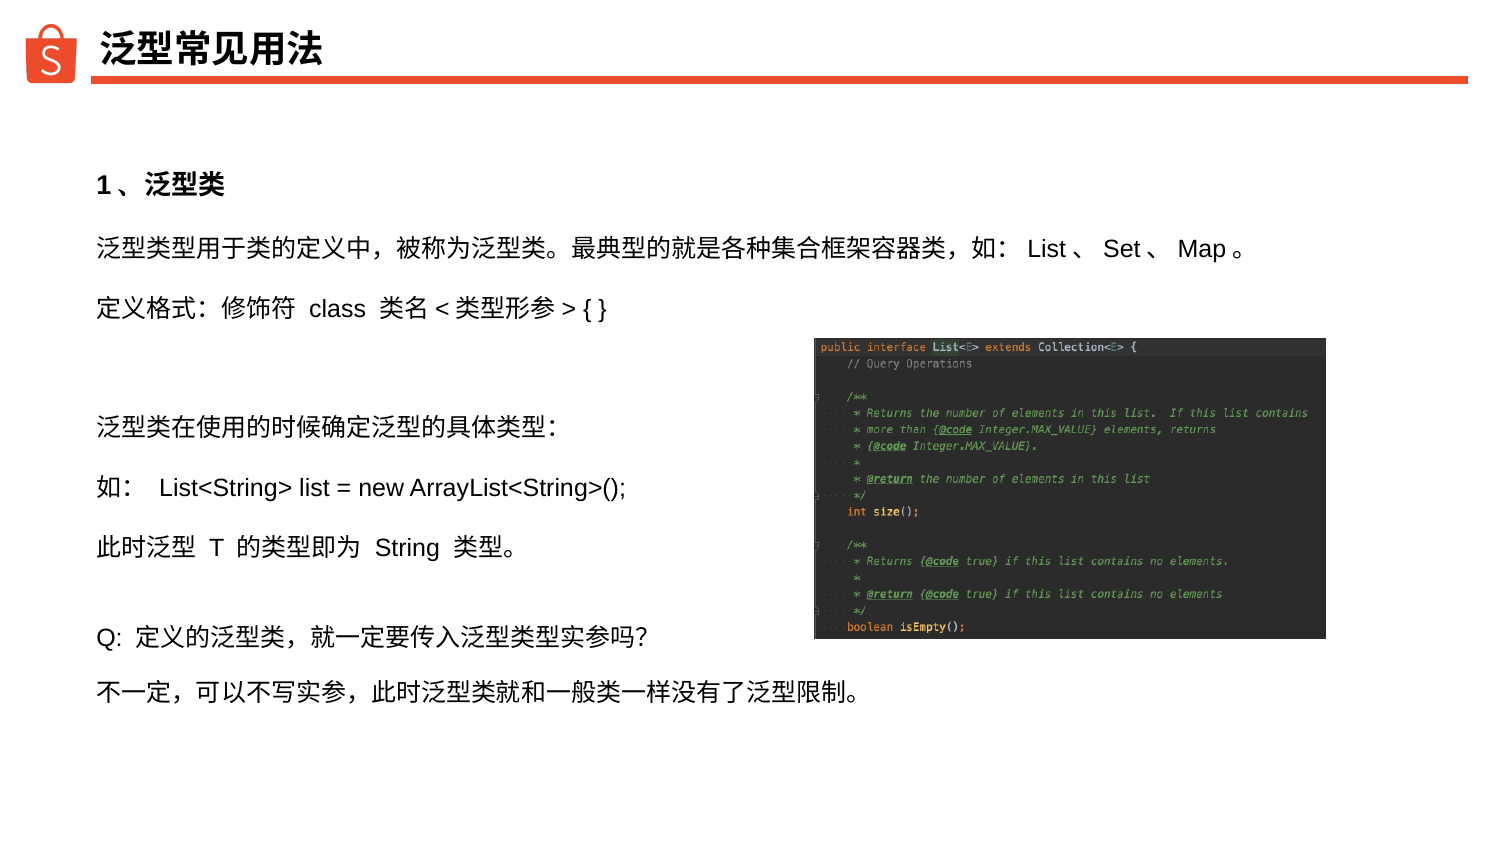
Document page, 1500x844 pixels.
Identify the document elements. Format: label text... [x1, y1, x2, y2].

text_box 不一定，可以不写实参，此时泛型类就和一般类一样没有了泛型限制。 [90, 670, 1413, 782]
list 1、泛型类 泛型类型用于类的定义中，被称为泛型类。最典型的就是各种集合框架容器类，如：List、Set、Map。 定义格式：修饰符 class 类名<类型形参> { } 泛型类在使用的时候确定泛型的具体类型： 如： List<String> list = new ArrayList<String>(); 此时泛型 T 的类型即为 String 类型。 Q: 定义的泛型类，就一定要传入泛型类型实参吗？ [90, 161, 1413, 670]
picture [813, 338, 1327, 639]
picture [25, 24, 81, 86]
title 泛型常见用法 [90, 7, 1413, 80]
